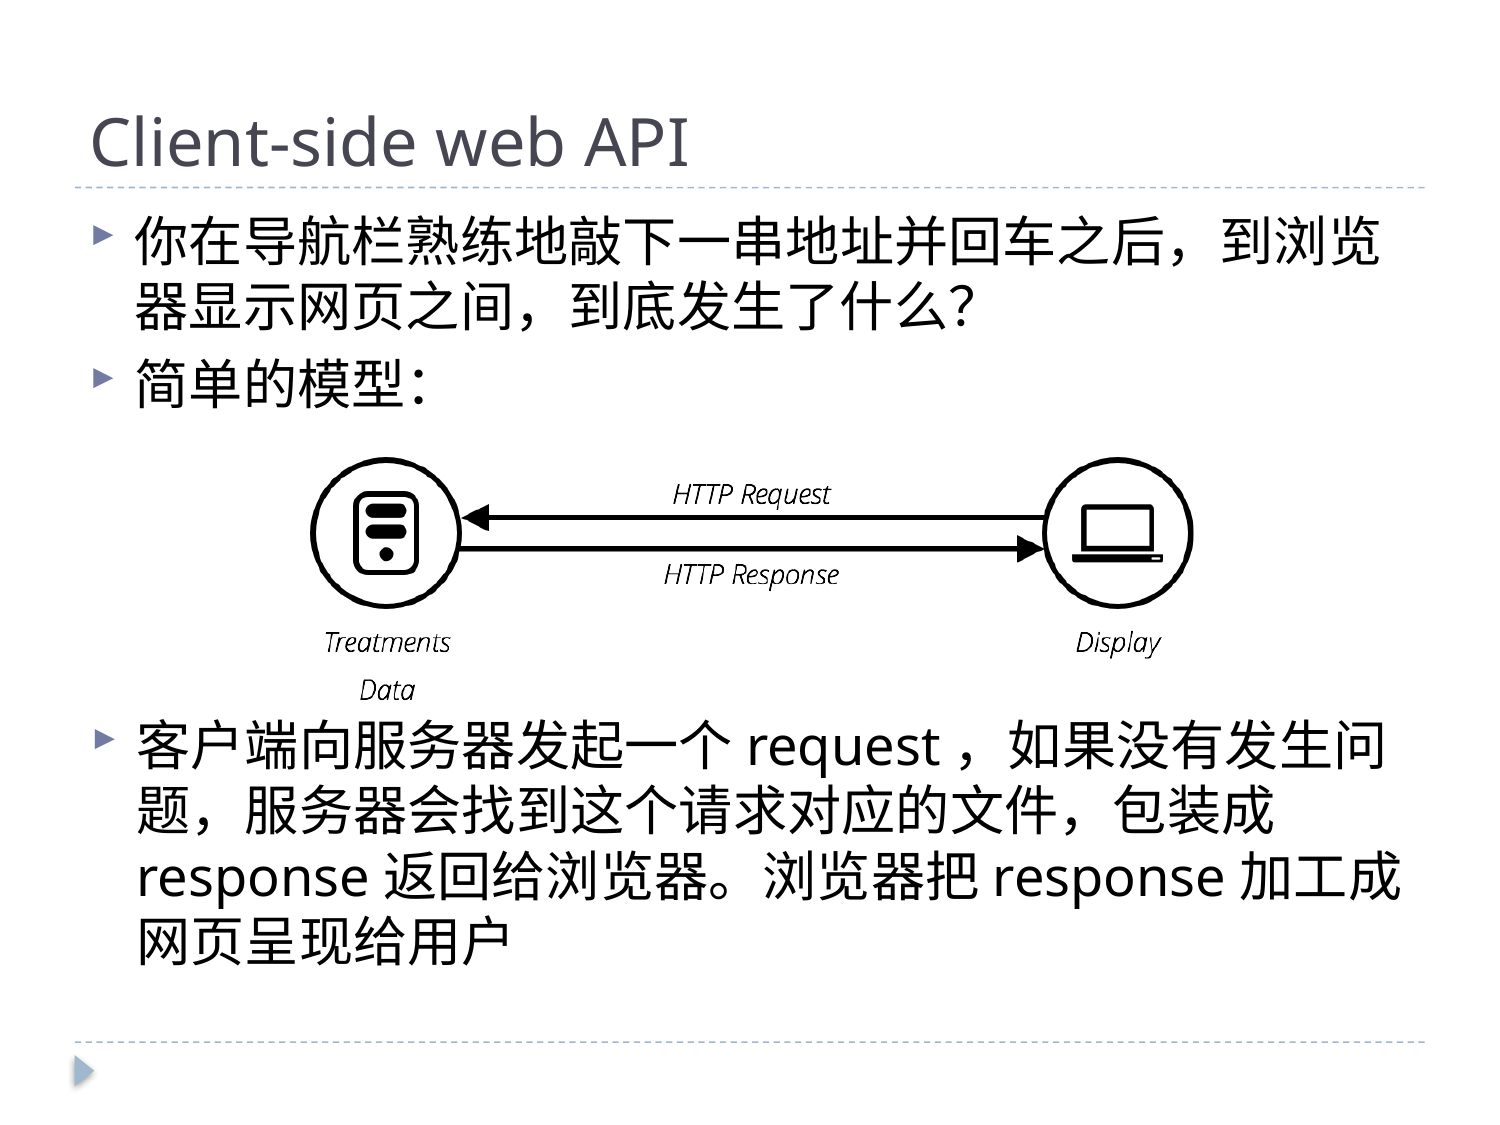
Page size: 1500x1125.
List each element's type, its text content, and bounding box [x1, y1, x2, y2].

text_box 客户端向服务器发起一个request，如果没有发生问题，服务器会找到这个请求对应的文件，包装成response返回给浏览器。浏览器把response加工成网页呈现给用户 [76, 704, 1427, 1003]
picture [309, 455, 1195, 702]
title Client-side web API [75, 24, 1425, 188]
list 你在导航栏熟练地敲下一串地址并回车之后，到浏览器显示网页之间，到底发生了什么？ 简单的模型： [75, 200, 1425, 445]
